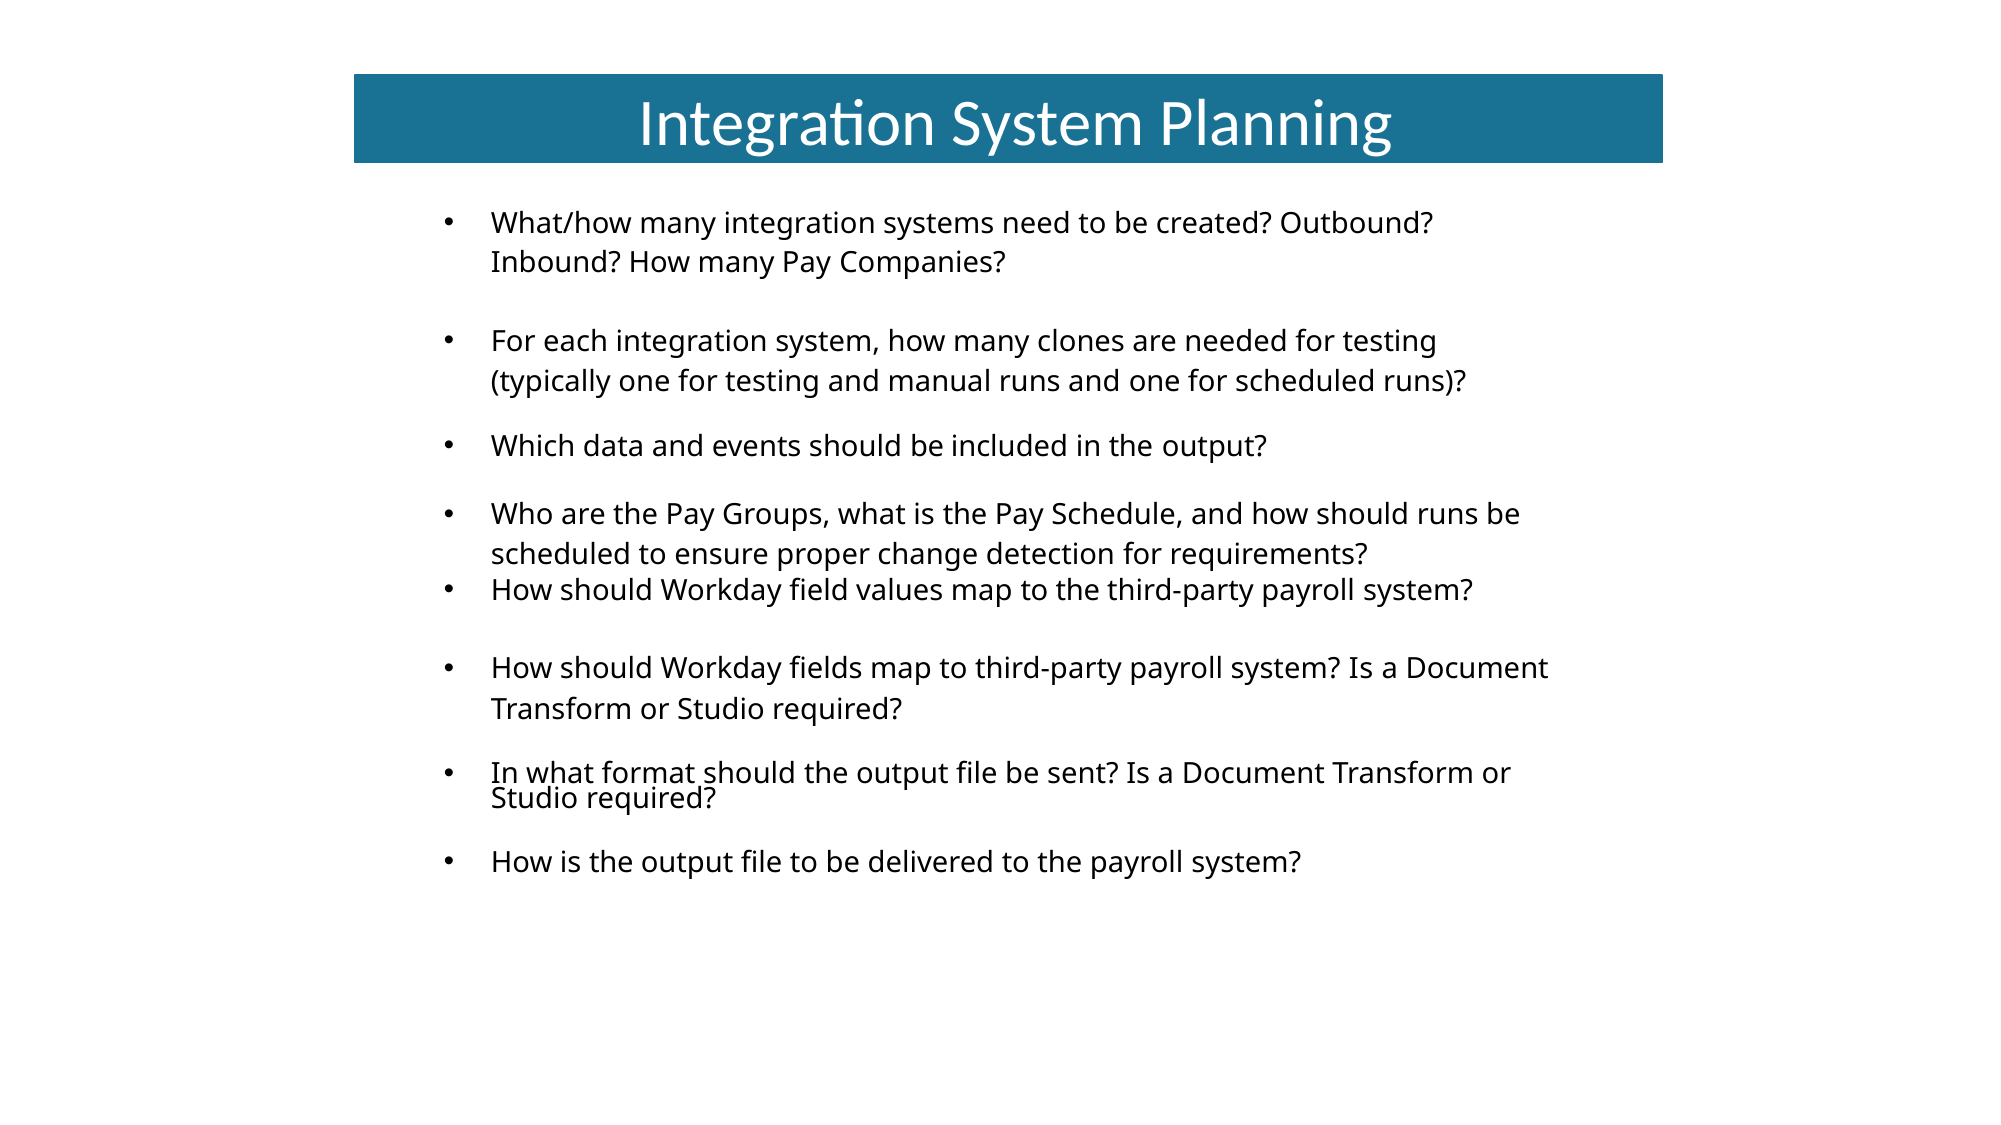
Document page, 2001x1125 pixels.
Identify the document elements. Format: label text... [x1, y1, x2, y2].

text_box What/how many integration systems need to be created? Outbound? Inbound? How many Pay Companies? For each integration system, how many clones are needed for testing (typically one for testing and manual runs and one for scheduled runs)? Which data and events should be included in the output? Who are the Pay Groups, what is the Pay Schedule, and how should runs be scheduled to ensure proper change detection for requirements? How should Workday field values map to the third-party payroll system? How should Workday fields map to third-party payroll system? Is a Document Transform or Studio required? In what format should the output file be sent? Is a Document Transform or Studio required? How is the output file to be delivered to the payroll system? [429, 192, 1588, 942]
text_box Integration System Planning [354, 74, 1663, 163]
